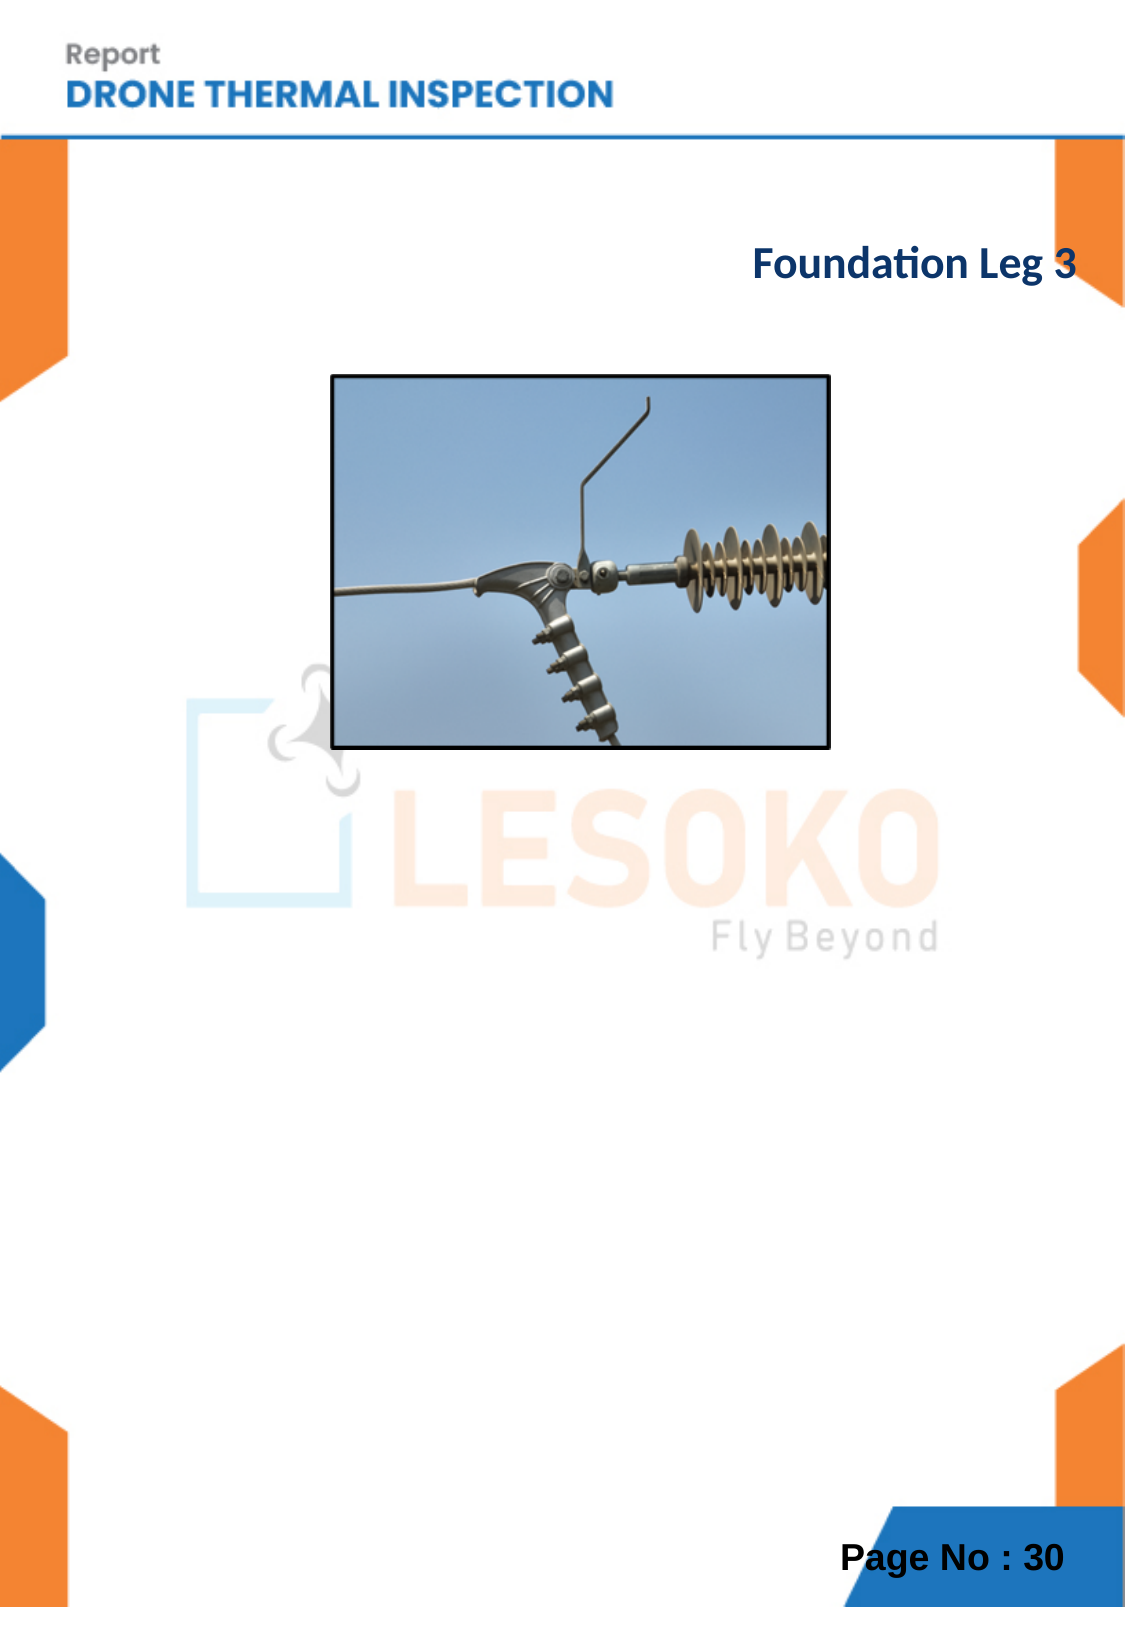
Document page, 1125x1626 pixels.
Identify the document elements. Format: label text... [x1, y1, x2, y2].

picture [0, 17, 1125, 1607]
text_box Page No : 30 [825, 1525, 1080, 1586]
text_box Foundation Leg 3 [737, 225, 1092, 295]
